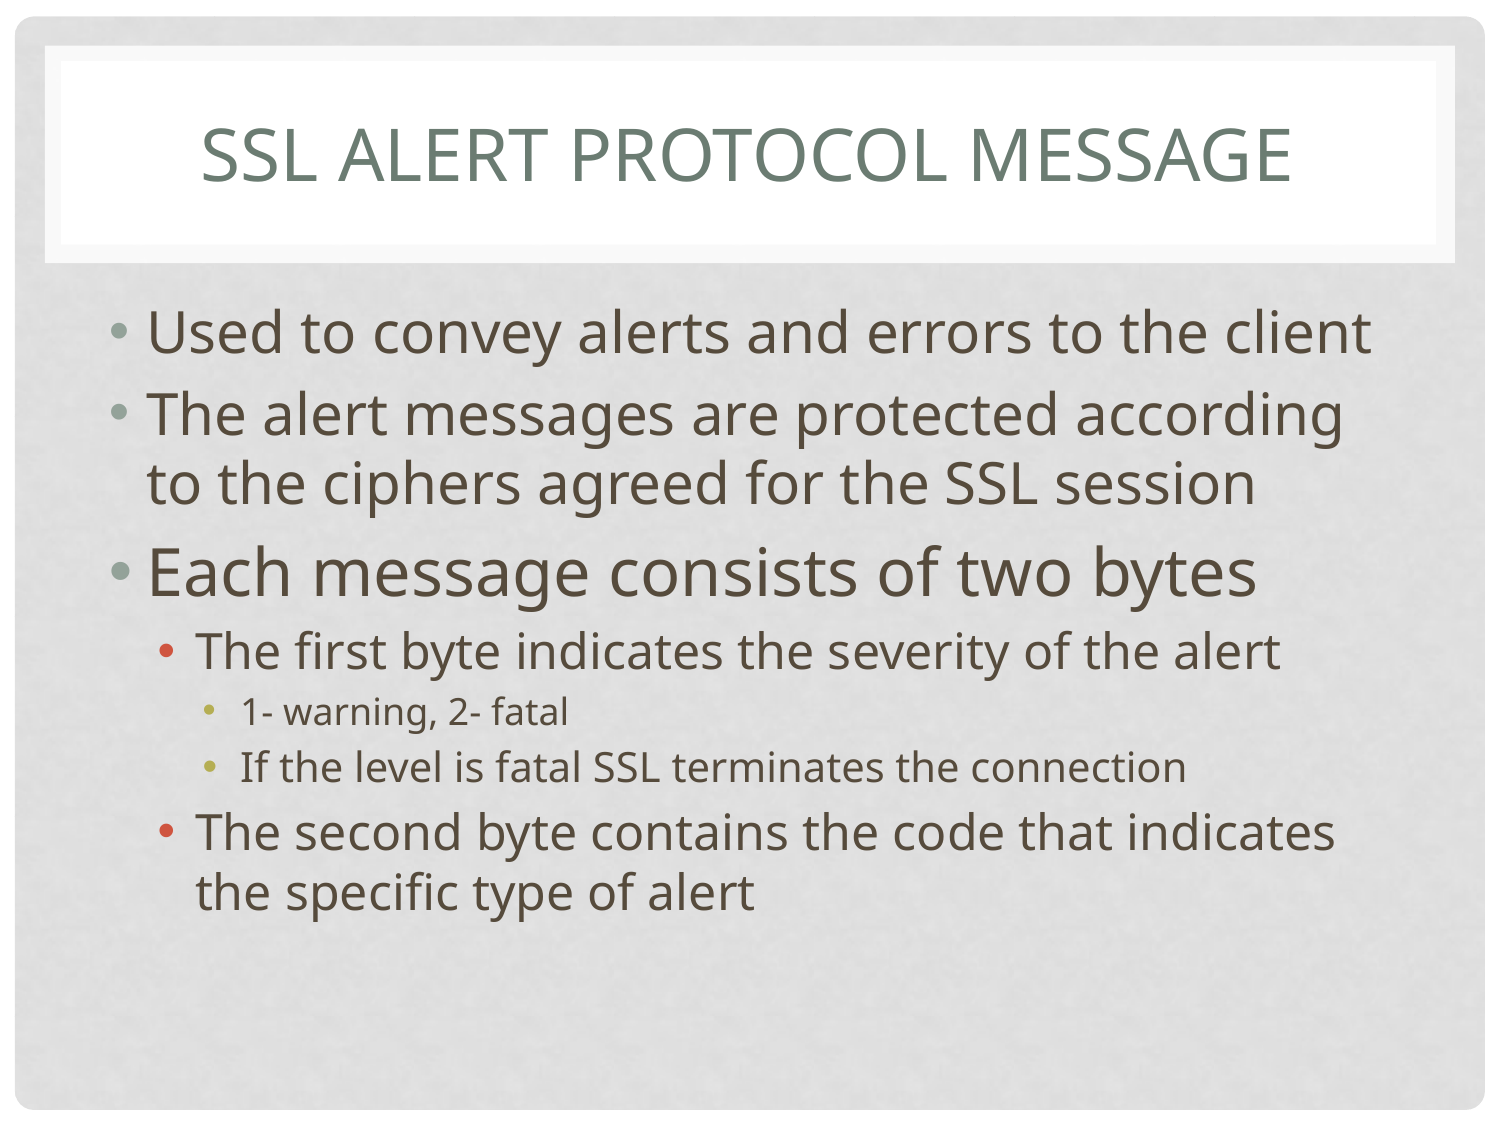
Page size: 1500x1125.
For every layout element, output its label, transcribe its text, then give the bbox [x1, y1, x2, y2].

title SSL ALERT PROTOCOL MESSAGE [69, 66, 1425, 238]
picture [14, 16, 1485, 1110]
list Used to convey alerts and errors to the client The alert messages are protected according to the ciphers agreed for the SSL session Each message consists of two bytes The first byte indicates the severity of the alert 1- warning, 2- fatal If the level is fatal SSL terminates the connection The second byte contains the code that indicates the specific type of alert [75, 287, 1425, 1005]
